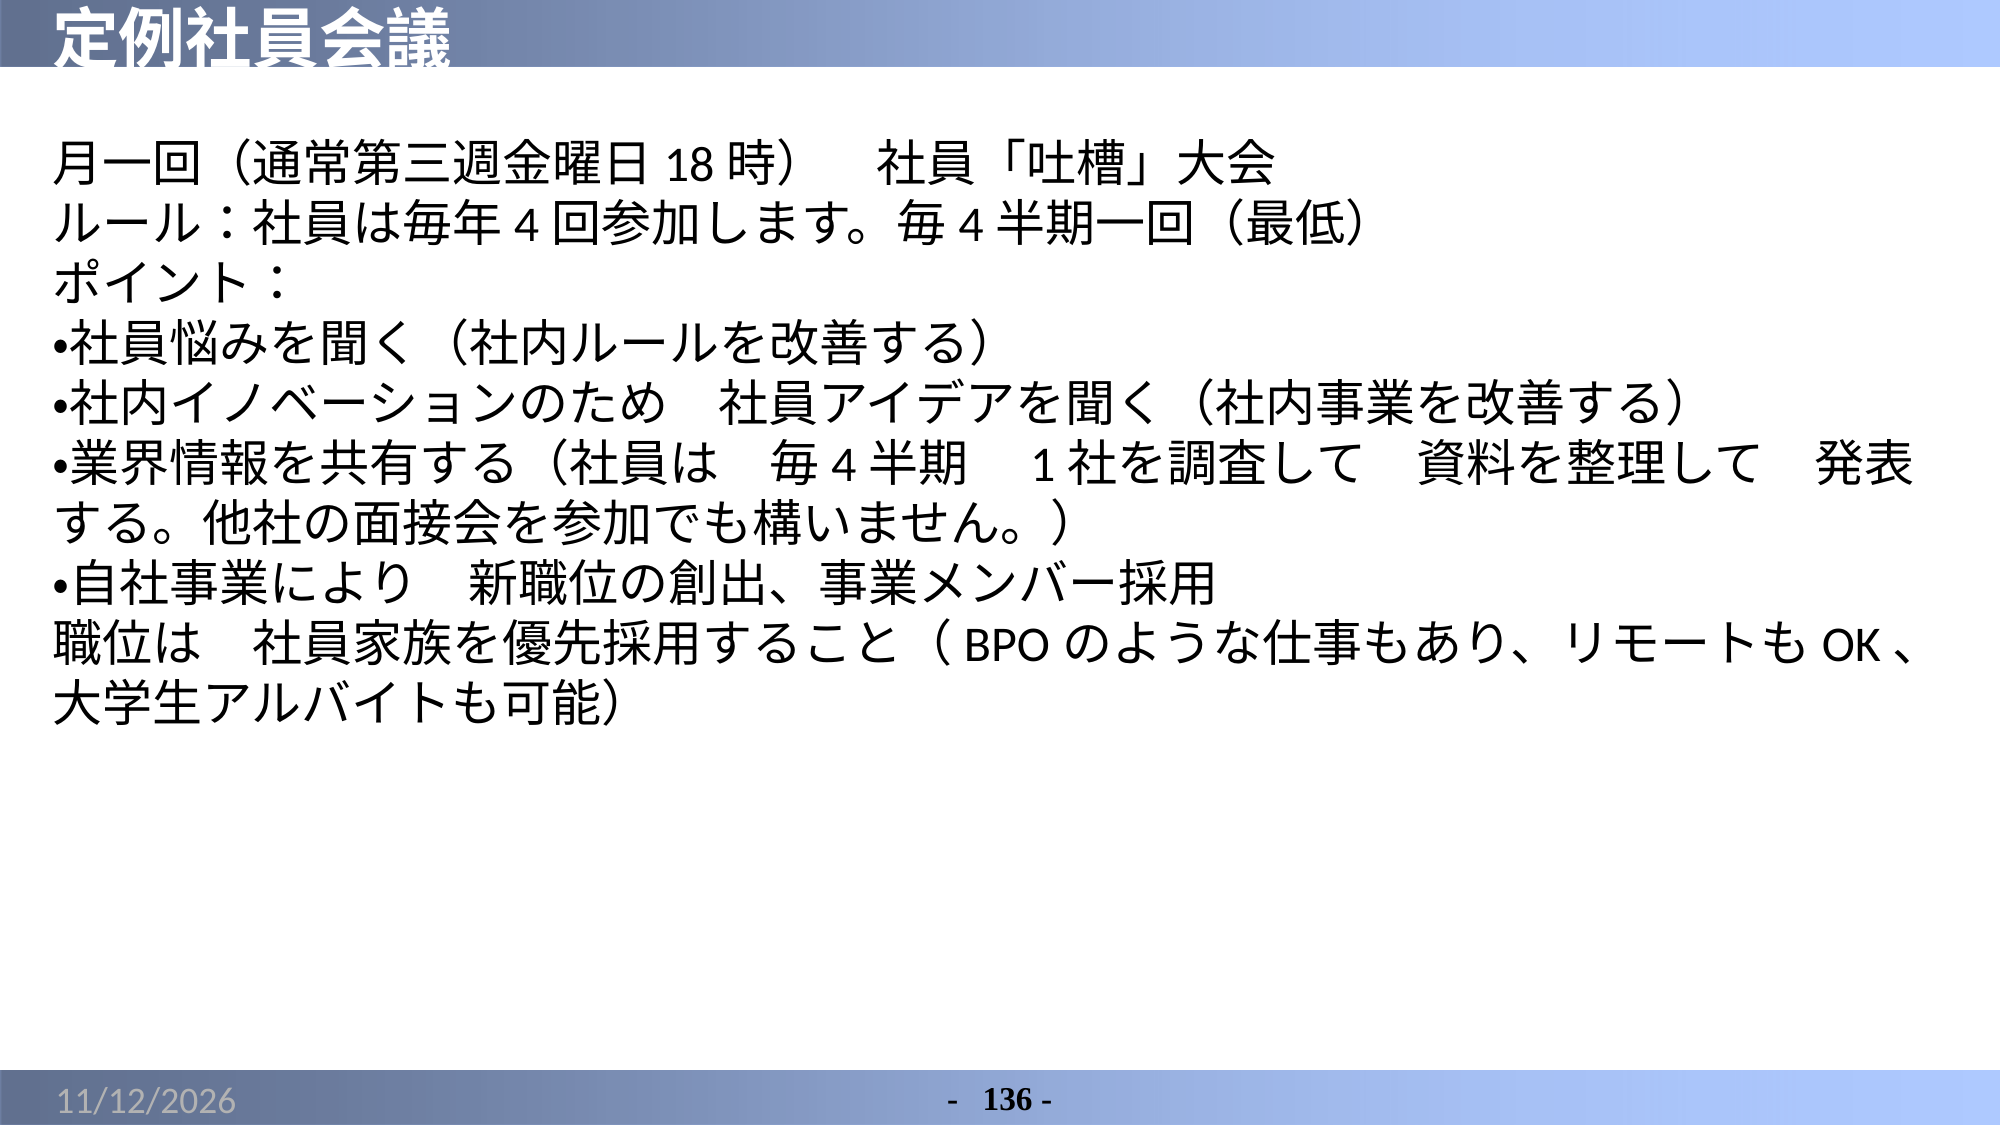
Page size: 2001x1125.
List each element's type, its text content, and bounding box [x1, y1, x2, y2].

title 定例社員会議 [52, 0, 1946, 71]
slide_number - 136 - [934, 1078, 1063, 1117]
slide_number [55, 1076, 516, 1122]
list 月一回（通常第三週金曜日18時） 社員「吐槽」大会 ルール：社員は毎年4回参加します。毎4半期一回（最低） ポイント： ・社員悩みを聞く（社内ルールを改善する） ・社内イノベーションのため 社員アイデアを聞く（社内事業を改善する） ・業界情報を共有する（社員は 毎4半期 1社を調査して 資料を整理して 発表する。他社の面接会を参加でも構いません。） ・自社事業により 新職位の創出、事業メンバー採用 職位は 社員家族を優先採用すること（BPOのような仕事もあり、リモートもOK、大学生アルバイトも可能） [52, 131, 1946, 798]
